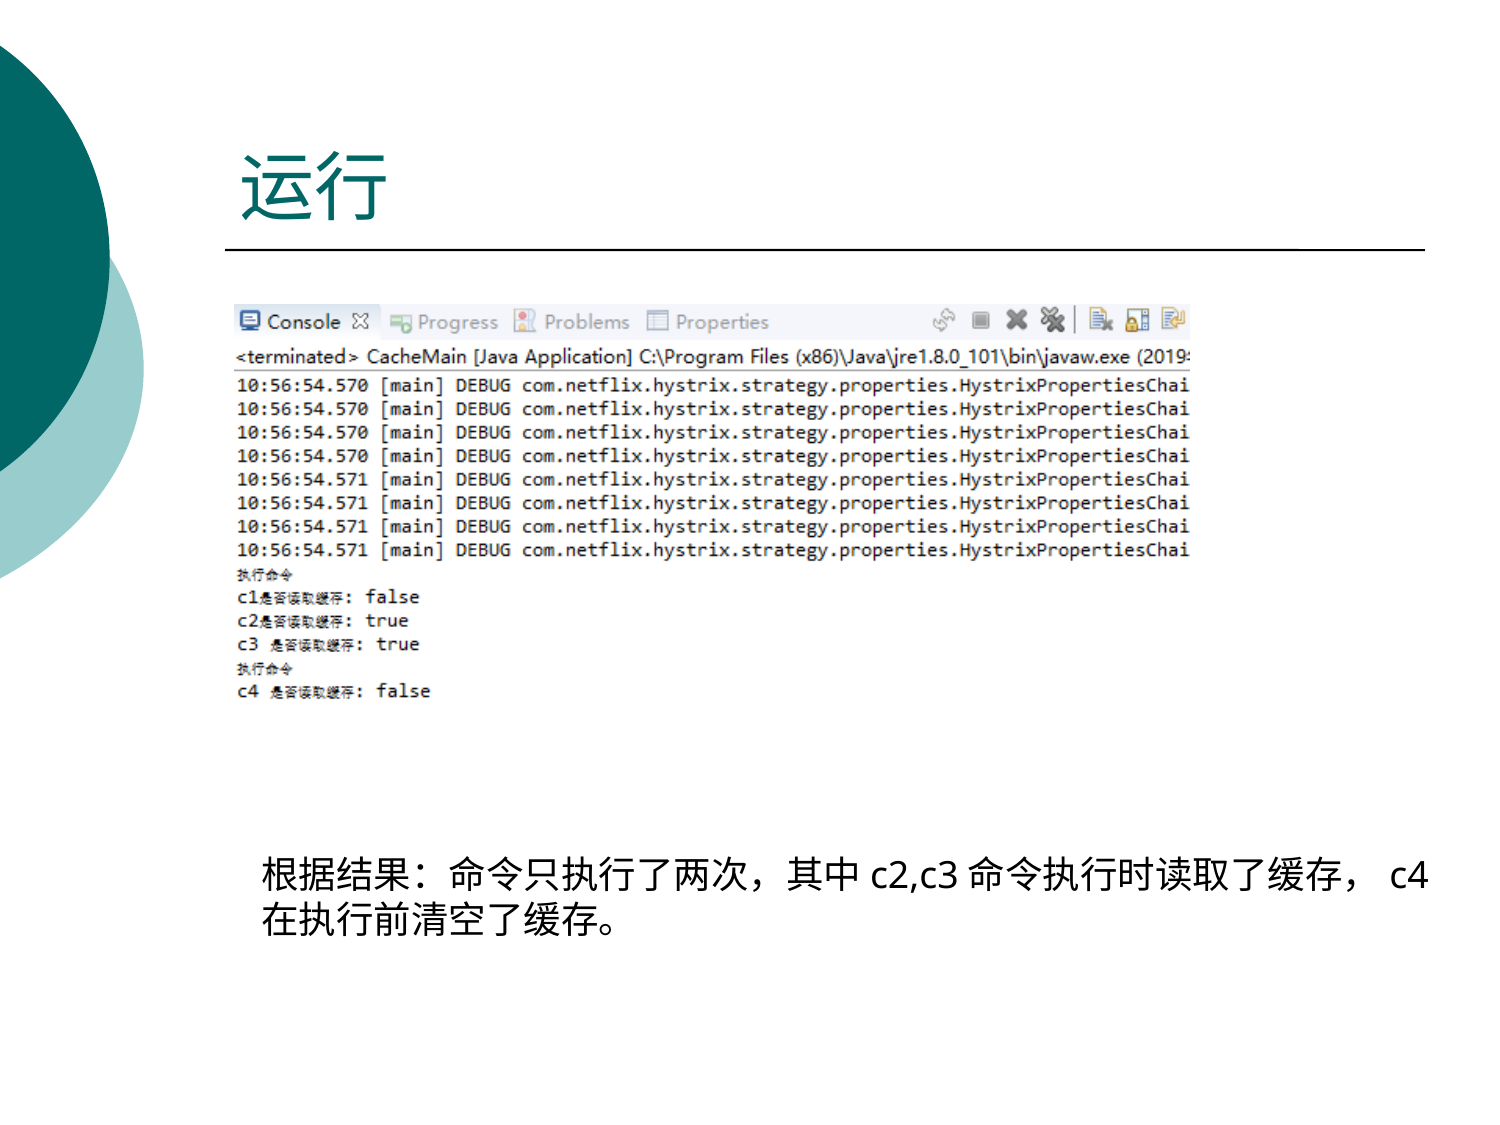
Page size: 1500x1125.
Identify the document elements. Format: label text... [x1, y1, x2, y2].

picture [234, 304, 1190, 721]
title 运行 [224, 49, 1425, 238]
text_box 根据结果：命令只执行了两次，其中c2,c3命令执行时读取了缓存，c4 在执行前清空了缓存。 [246, 843, 1444, 949]
